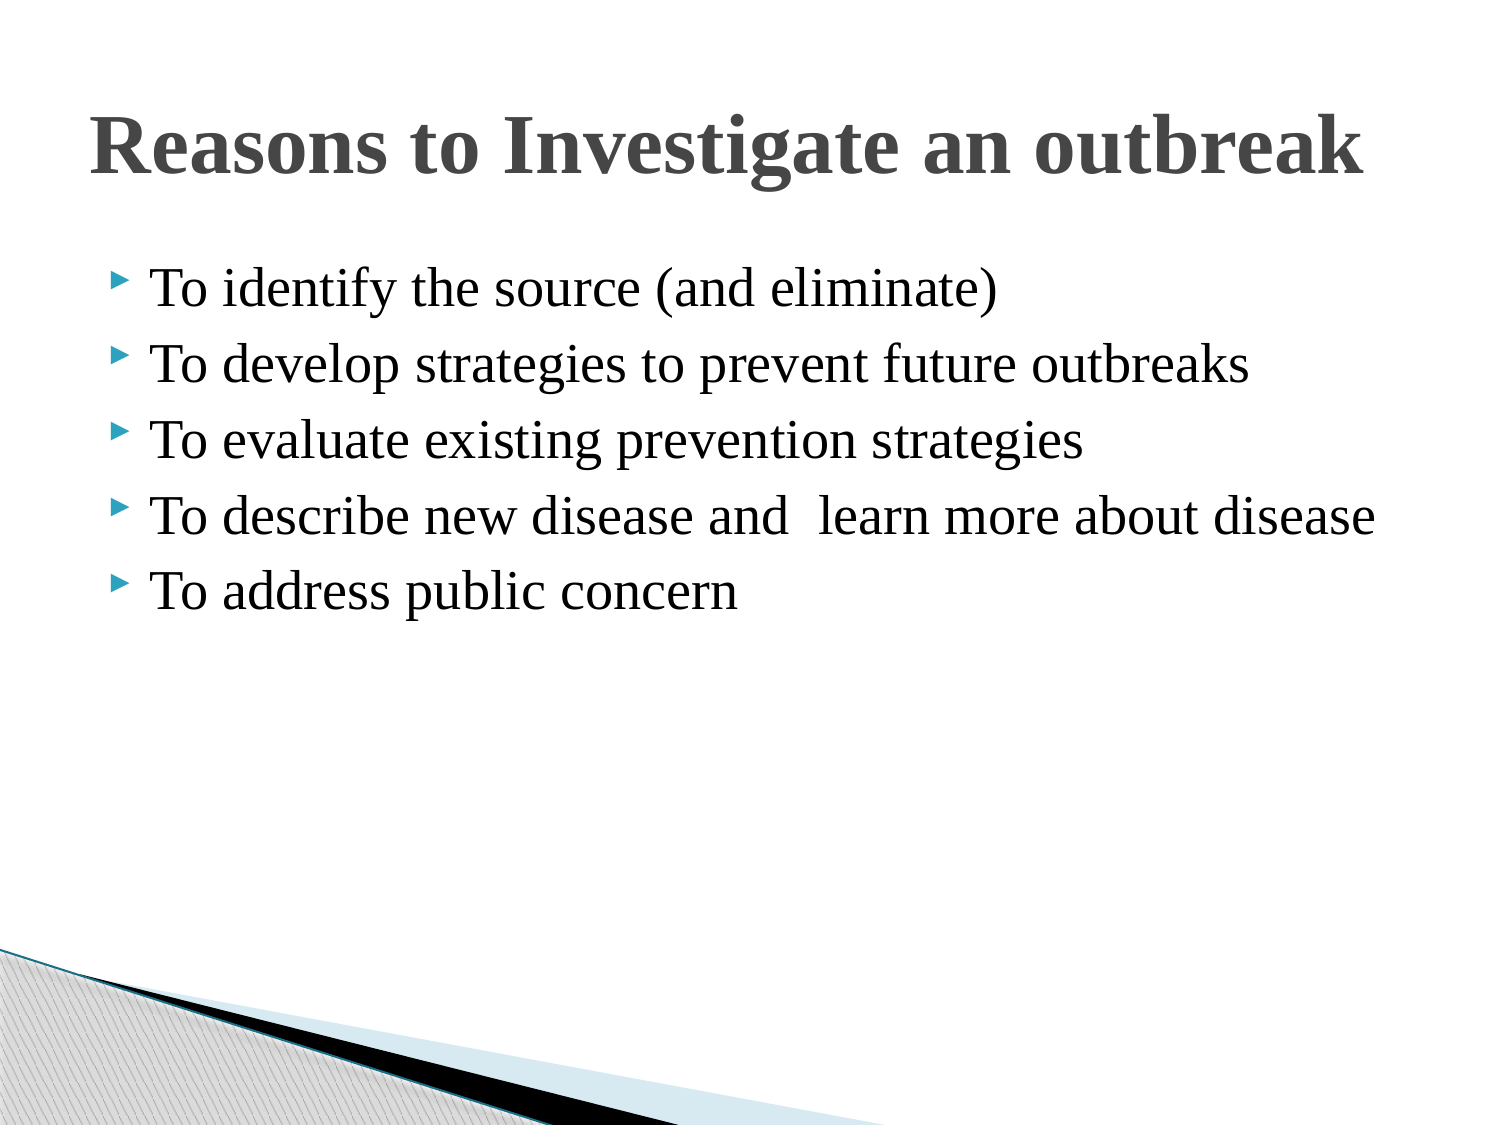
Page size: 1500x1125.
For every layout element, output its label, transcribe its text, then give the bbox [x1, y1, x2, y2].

title Reasons to Investigate an outbreak [75, 45, 1425, 233]
list To identify the source (and eliminate) To develop strategies to prevent future outbreaks To evaluate existing prevention strategies To describe new disease and learn more about disease To address public concern [75, 243, 1425, 986]
